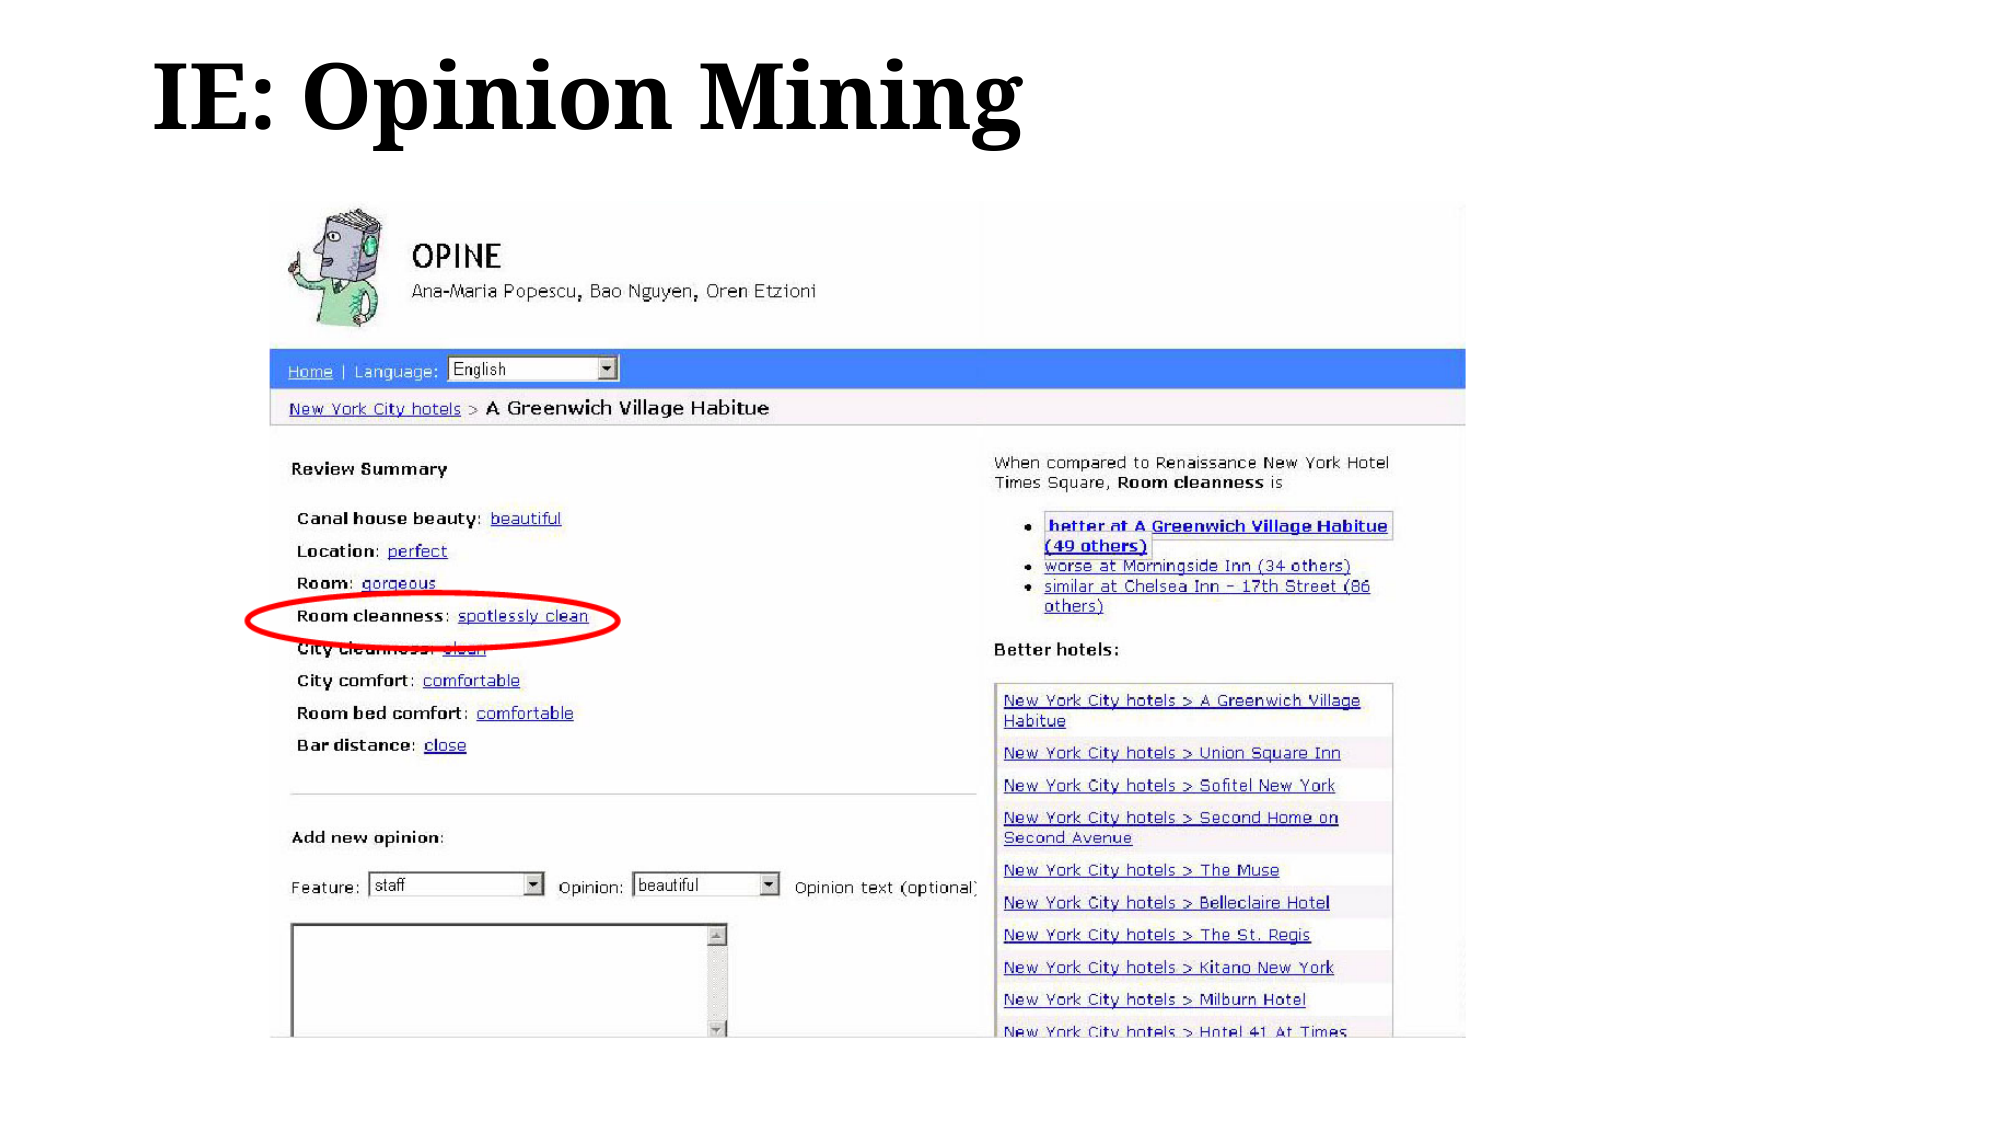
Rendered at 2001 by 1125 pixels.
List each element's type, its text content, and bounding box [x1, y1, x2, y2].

title IE: Opinion Mining [137, 40, 1863, 159]
picture [192, 201, 1493, 1063]
